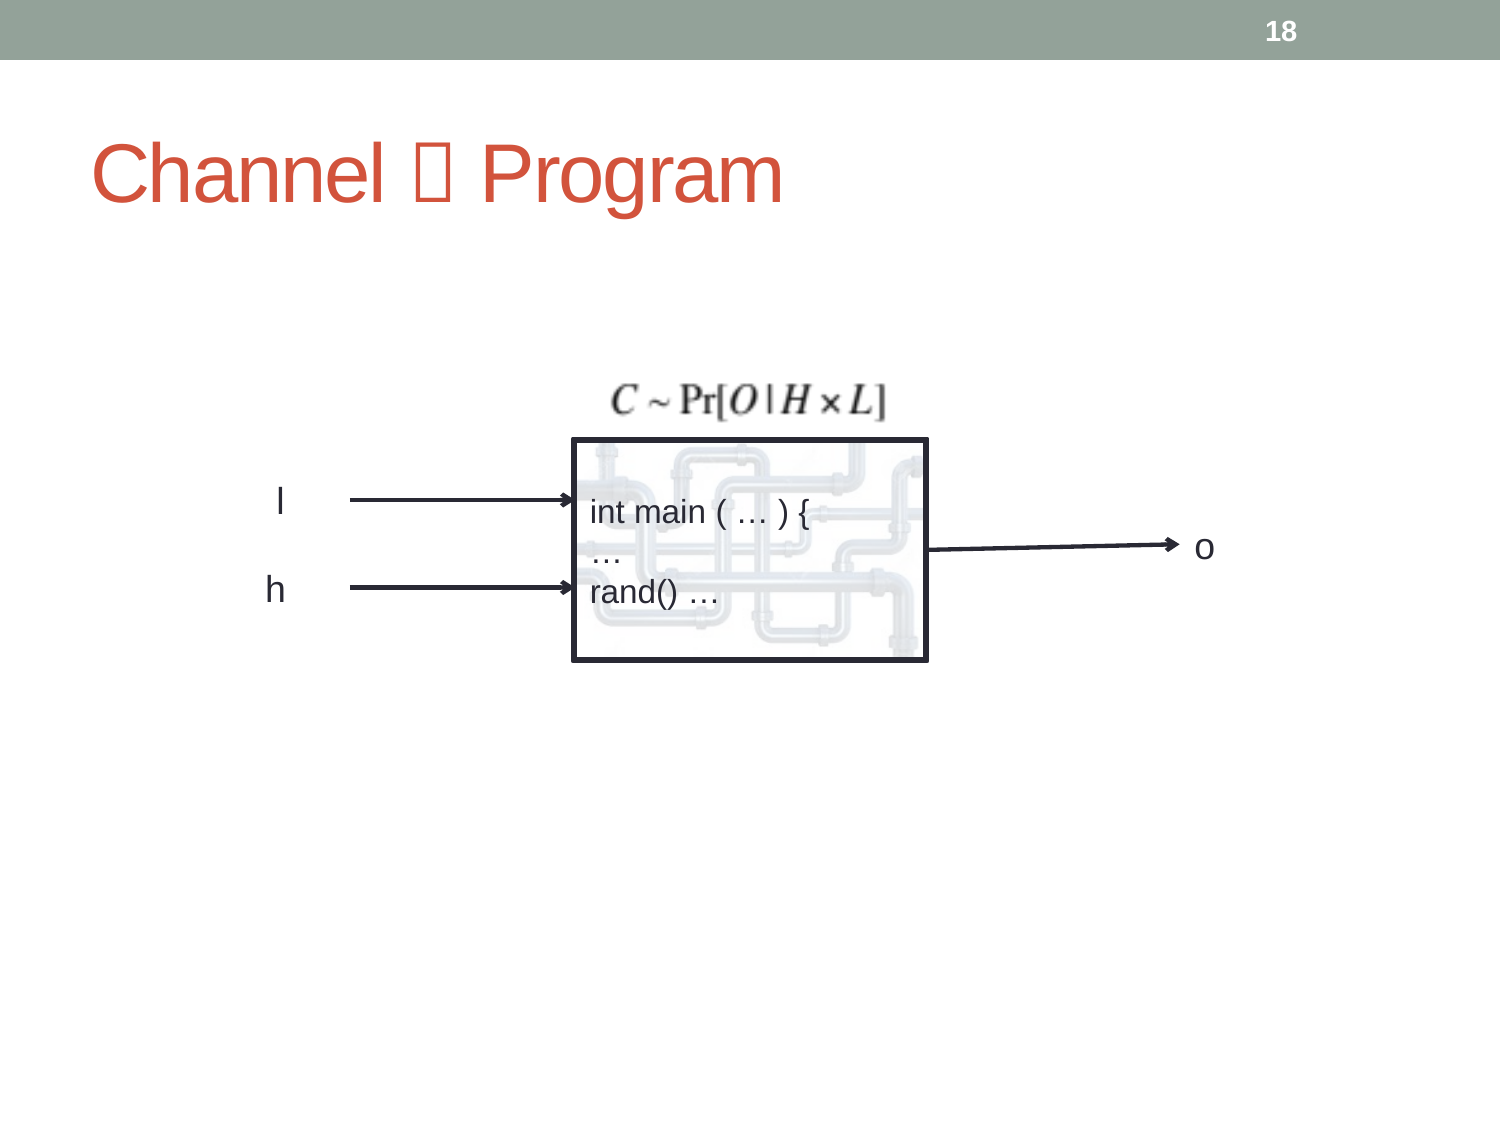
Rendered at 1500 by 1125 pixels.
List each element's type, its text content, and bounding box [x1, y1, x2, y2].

picture [574, 440, 926, 660]
text_box o [1179, 514, 1231, 575]
text_box h [250, 557, 301, 618]
slide_number 18 [1250, 3, 1425, 57]
title Channel  Program [75, 87, 1425, 250]
text_box l [261, 469, 300, 530]
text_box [607, 374, 888, 425]
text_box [924, 544, 1180, 551]
